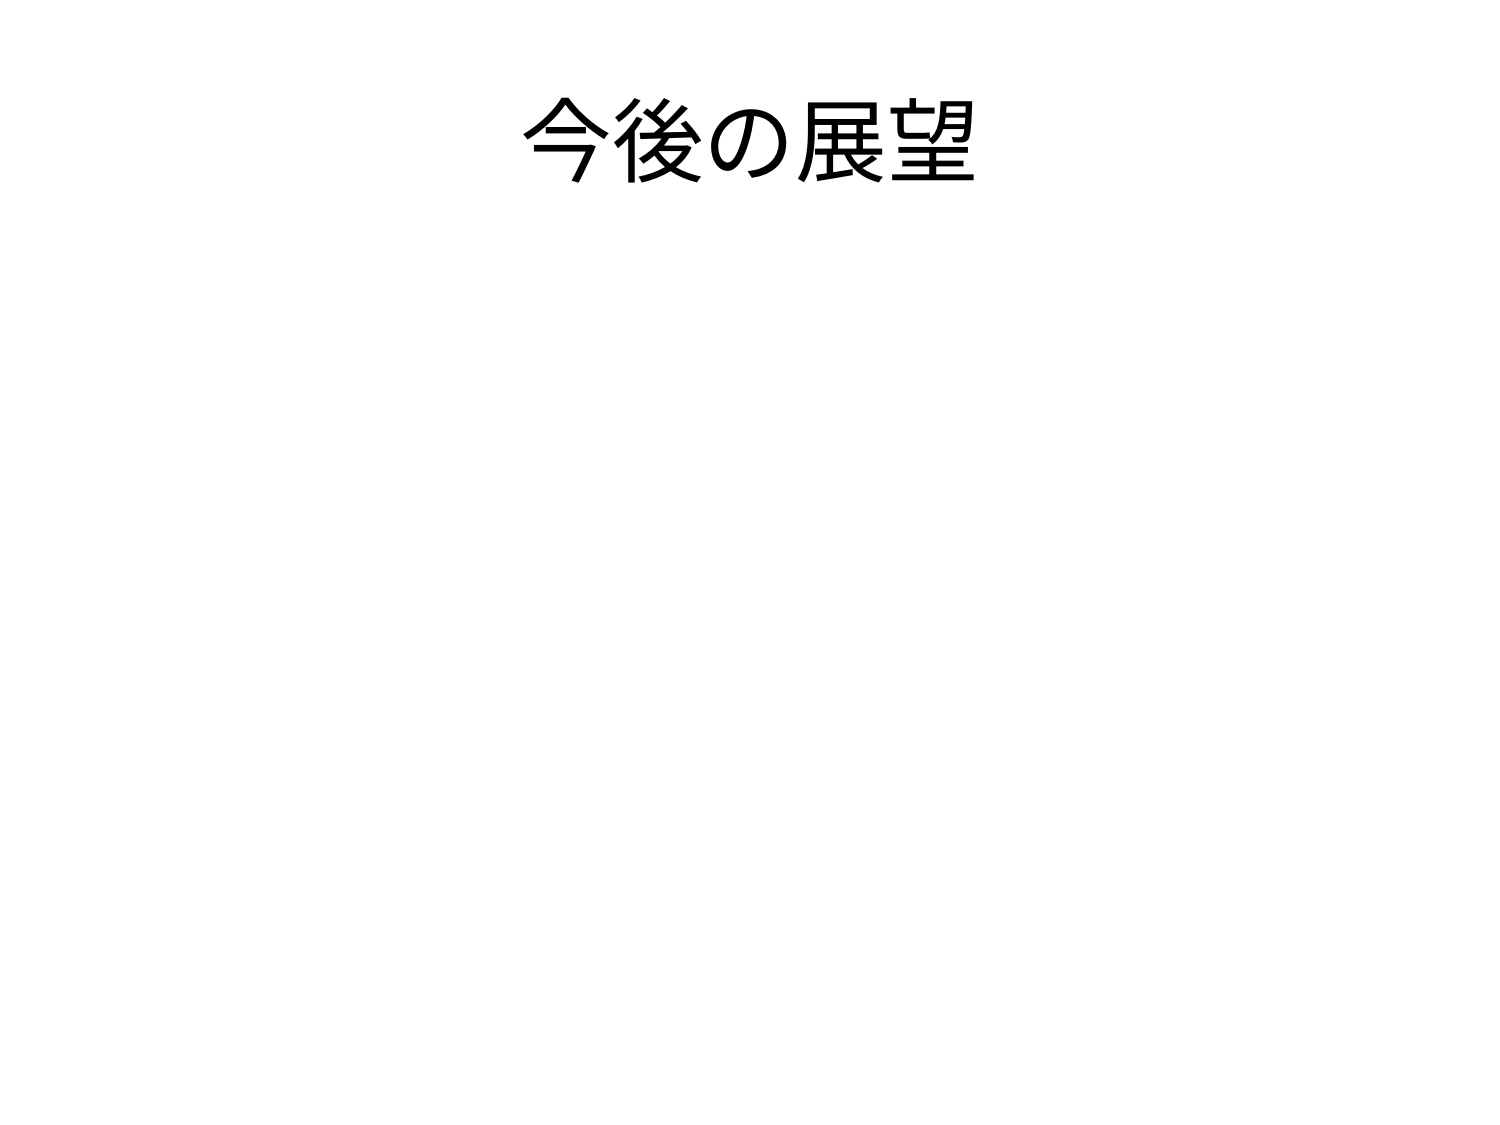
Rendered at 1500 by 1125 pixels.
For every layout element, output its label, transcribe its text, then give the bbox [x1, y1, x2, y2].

title 今後の展望 [75, 45, 1425, 233]
